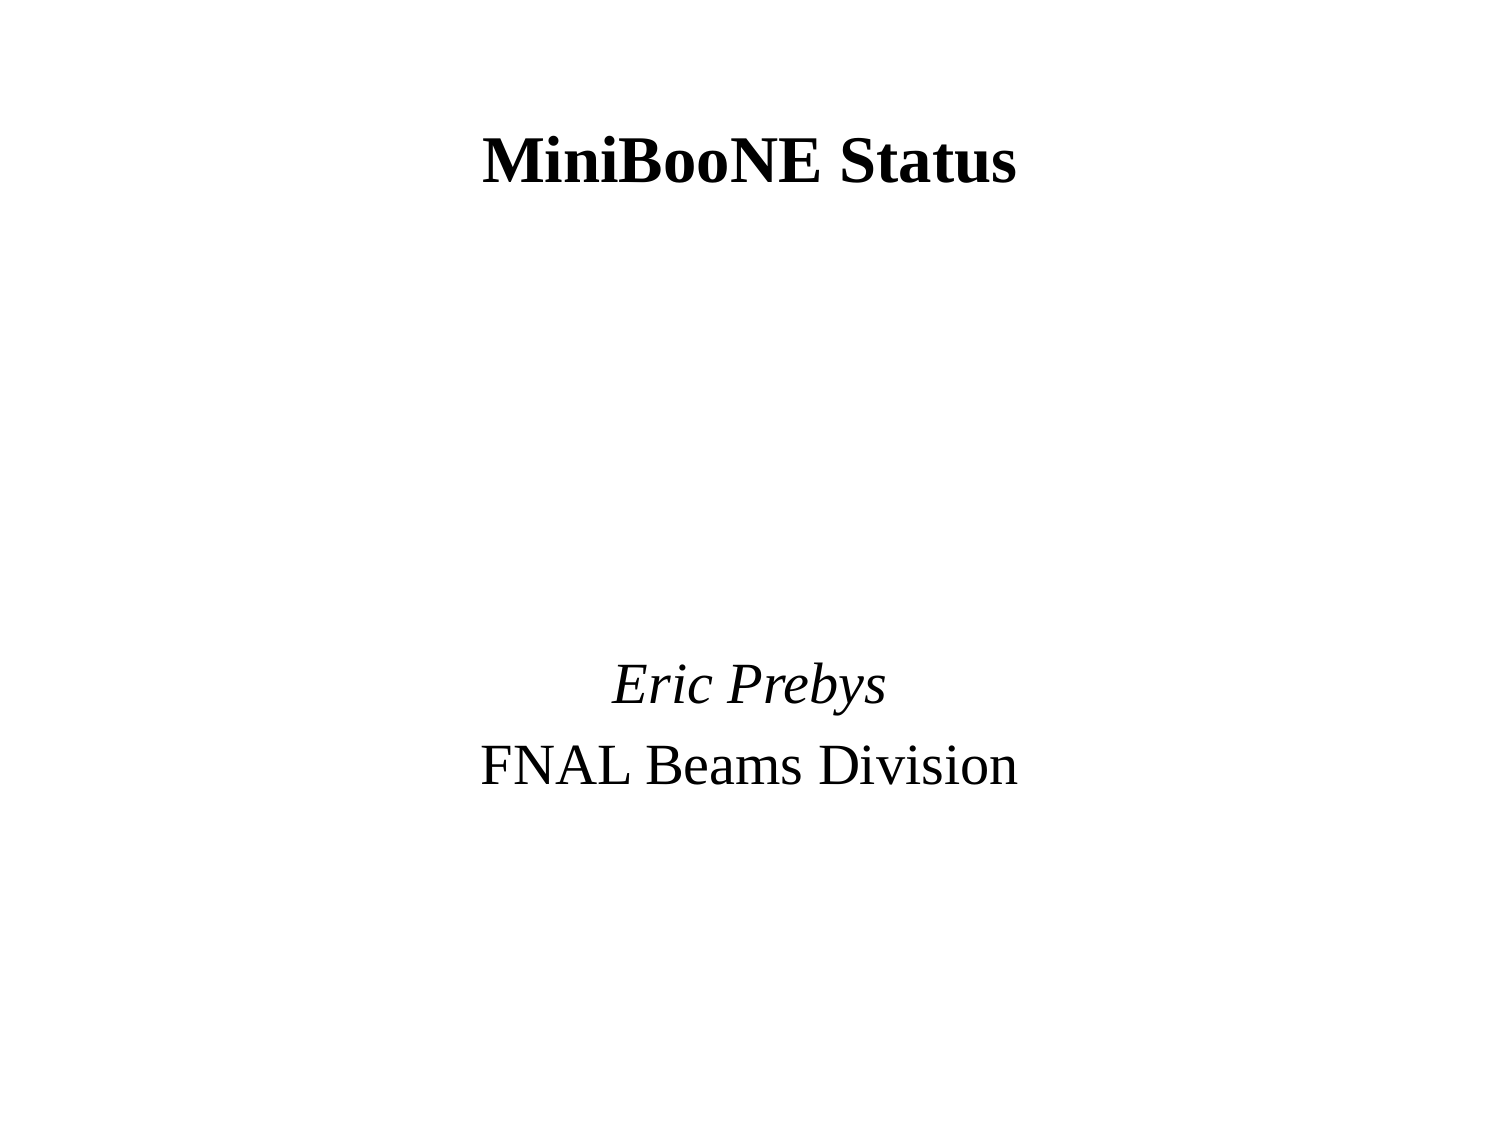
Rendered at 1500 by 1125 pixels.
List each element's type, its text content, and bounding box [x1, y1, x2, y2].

text_box Eric Prebys FNAL Beams Division [224, 637, 1275, 925]
text_box MiniBooNE Status [112, 62, 1388, 250]
